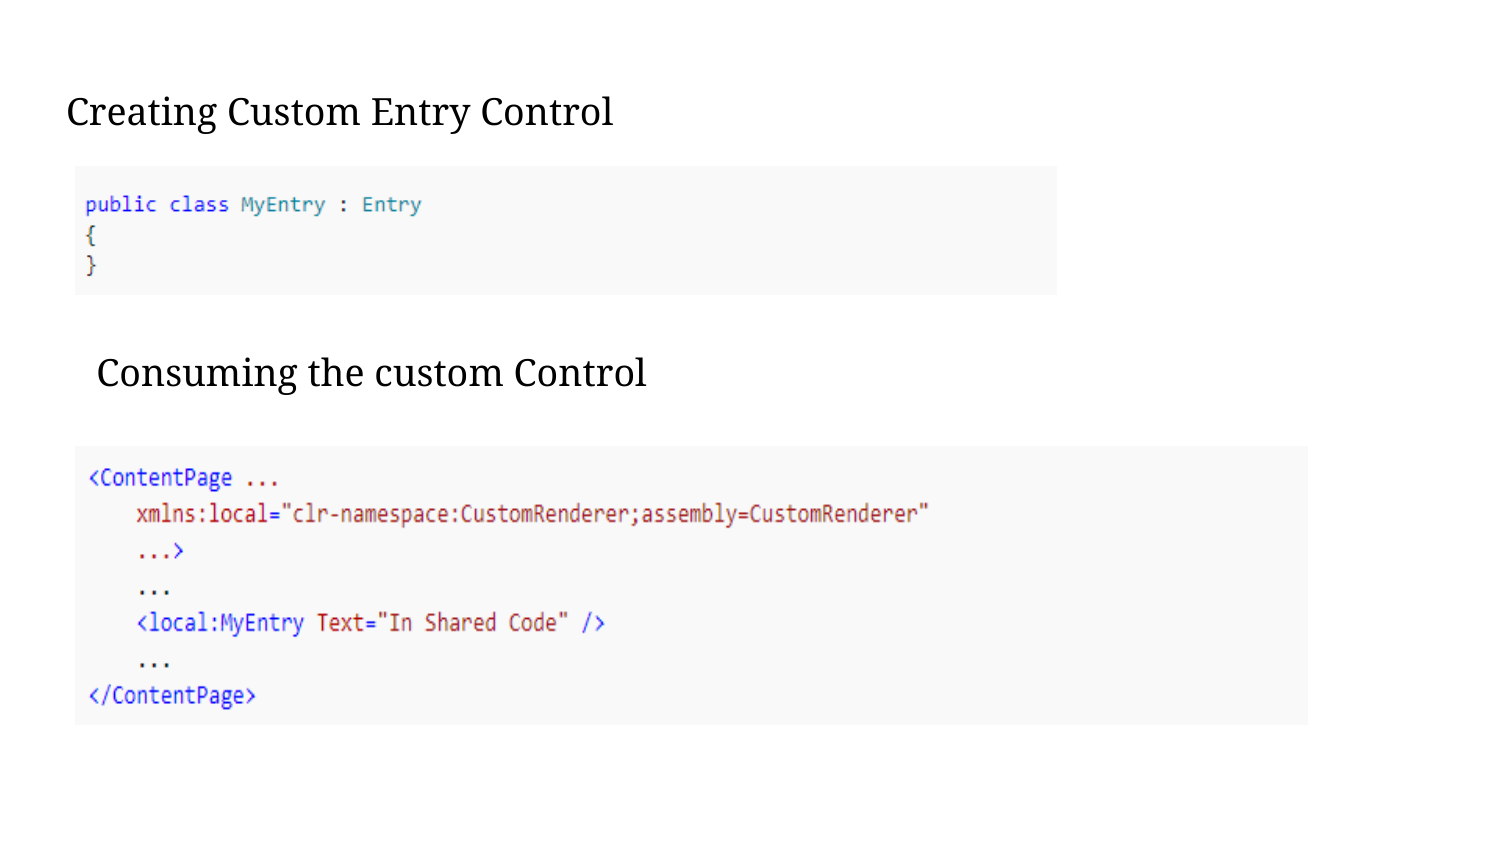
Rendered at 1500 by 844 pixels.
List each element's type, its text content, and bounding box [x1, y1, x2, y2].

picture [74, 446, 1309, 726]
title Creating Custom Entry Control [51, 72, 1449, 167]
text_box Consuming the custom Control [81, 334, 1024, 444]
picture [74, 166, 1057, 296]
